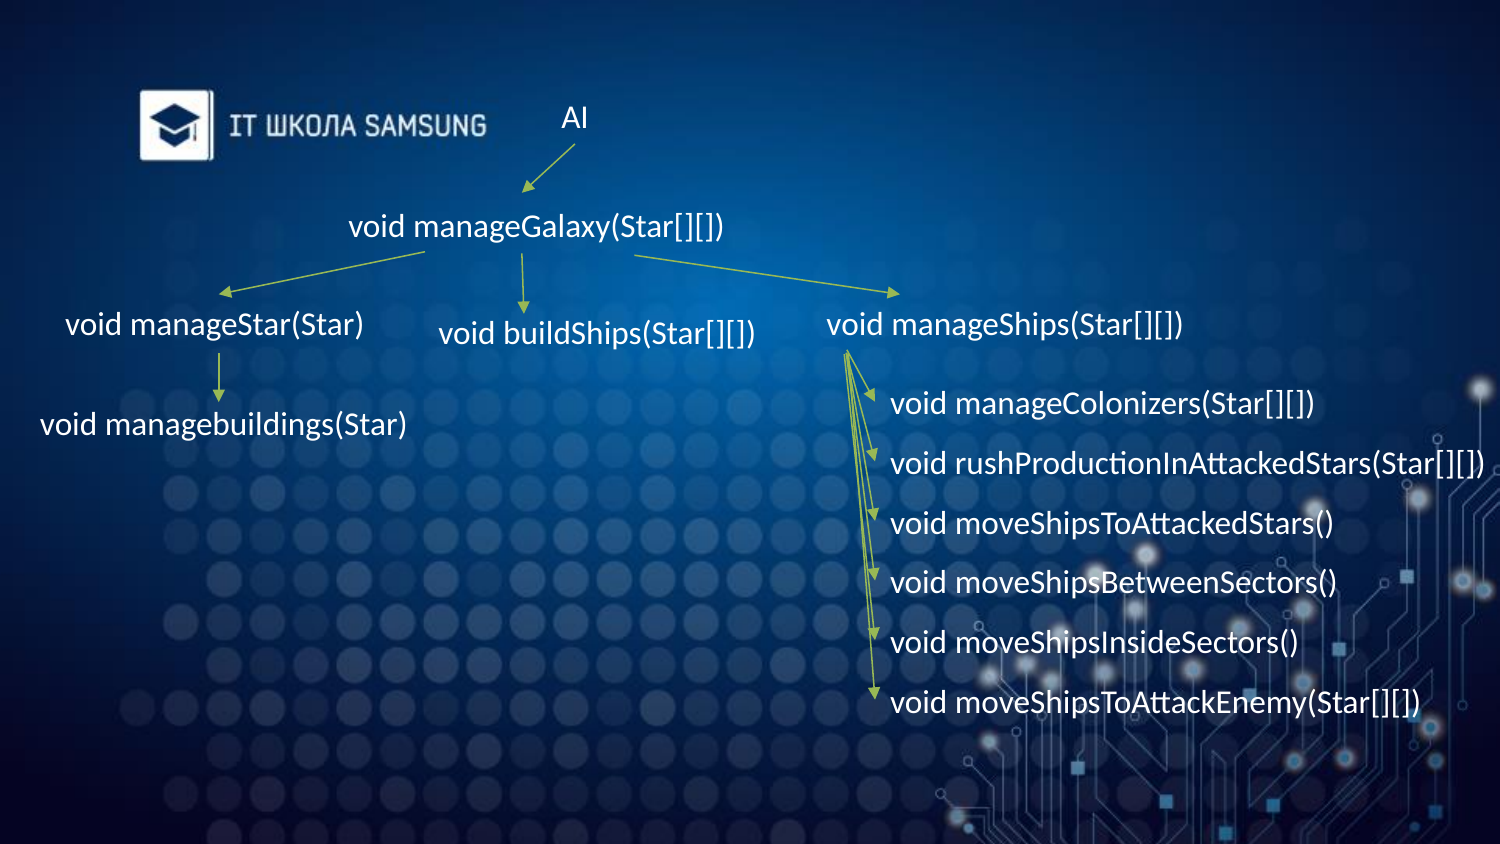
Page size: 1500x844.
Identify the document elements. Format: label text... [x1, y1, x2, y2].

text_box void manageStar(Star) [50, 294, 388, 350]
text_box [848, 353, 876, 701]
text_box void moveShipsToAttackEnemy(Star[][]) [875, 672, 1450, 728]
text_box void managebuildings(Star) [24, 394, 425, 450]
text_box void manageGalaxy(Star[][]) [333, 196, 746, 252]
picture [0, 0, 1500, 844]
text_box void rushProductionInAttackedStars(Star[][]) [881, 433, 1500, 489]
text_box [521, 143, 576, 193]
text_box void moveShipsBetweenSectors() [881, 553, 1475, 608]
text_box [634, 254, 901, 295]
text_box void manageColonizers(Star[][]) [881, 374, 1341, 430]
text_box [218, 251, 426, 295]
text_box AI [546, 87, 759, 143]
text_box void moveShipsToAttackedStars() [881, 493, 1363, 549]
text_box void moveShipsInsideSectors() [879, 612, 1325, 668]
text_box void buildShips(Star[][]) [423, 304, 811, 359]
text_box void manageShips(Star[][]) [811, 294, 1212, 350]
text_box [521, 253, 525, 314]
